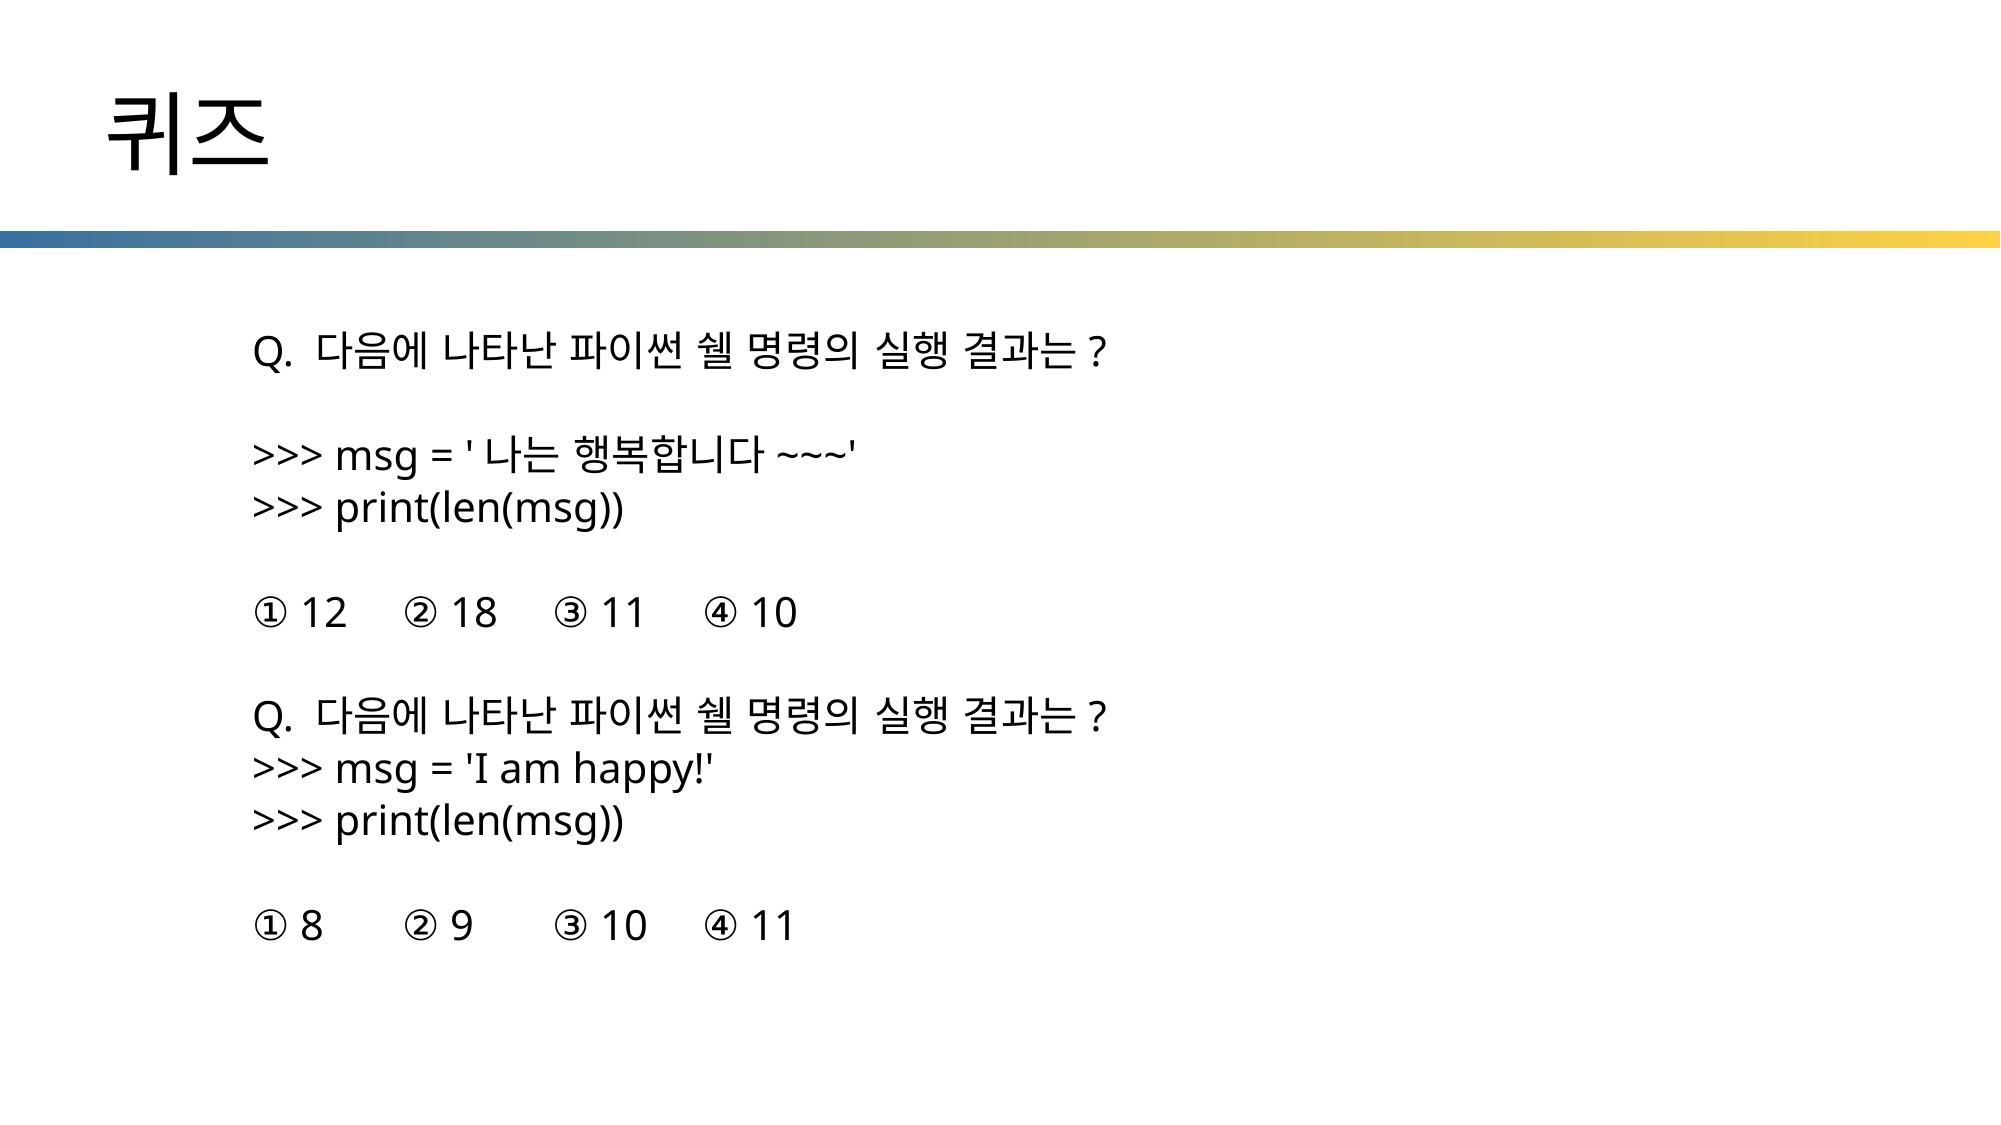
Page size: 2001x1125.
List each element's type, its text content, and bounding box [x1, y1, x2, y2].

title 퀴즈 [102, 36, 313, 227]
text_box Q. 다음에 나타난 파이썬 쉘 명령의 실행 결과는? >>> msg = '나는 행복합니다~~~' >>> print(len(msg)) ① 12 ② 18 ③ 11 ④ 10 Q. 다음에 나타난 파이썬 쉘 명령의 실행 결과는? >>> msg = 'I am happy!' >>> print(len(msg)) ① 8 ② 9 ③ 10 ④ 11 [249, 322, 1325, 949]
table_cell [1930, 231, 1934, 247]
